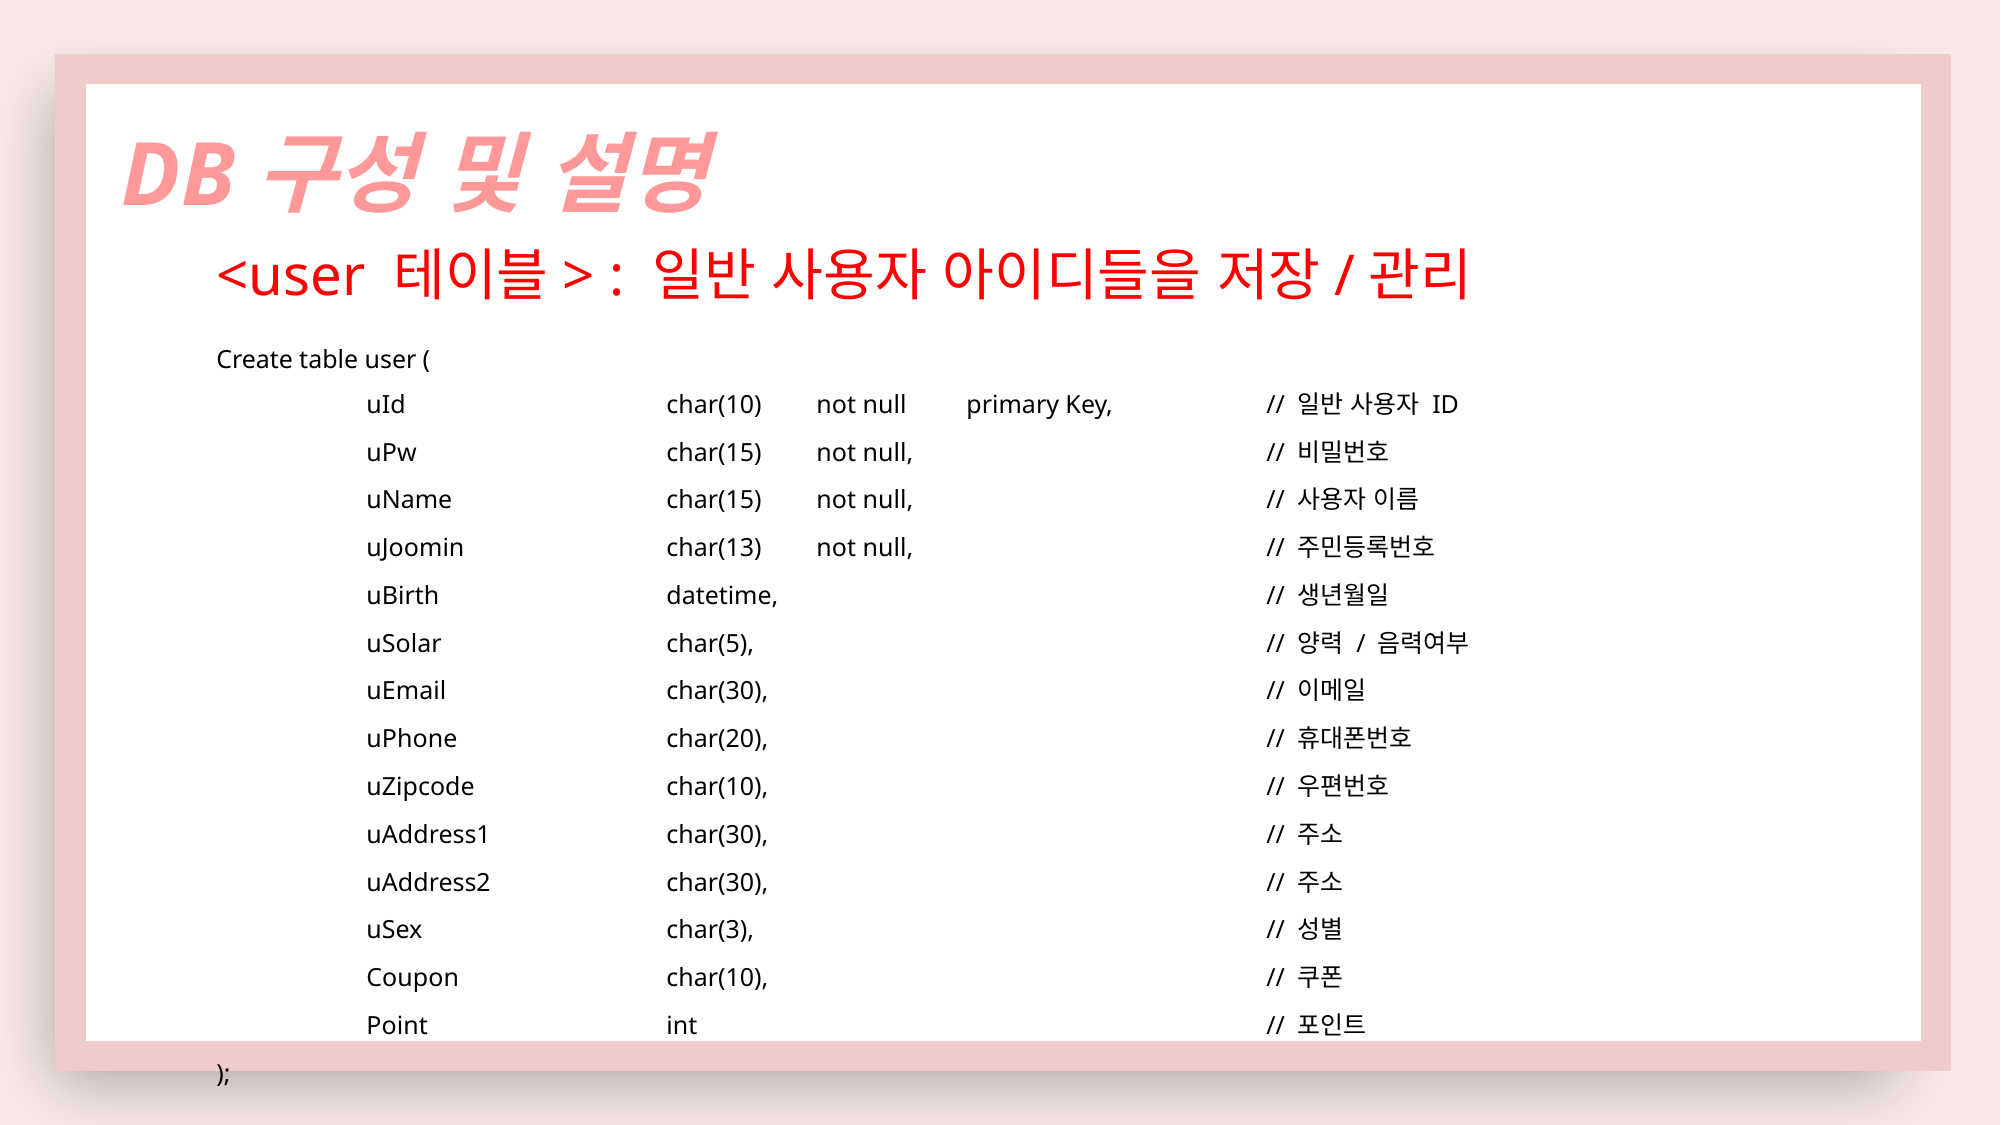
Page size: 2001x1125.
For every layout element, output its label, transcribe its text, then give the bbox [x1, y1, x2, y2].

text_box <user 테이블> : 일반 사용자 아이디들을 저장/관리 Create table user ( uId char(10) not null primary Key, // 일반 사용자 ID uPw char(15) not null, // 비밀번호 uName char(15) not null, // 사용자 이름 uJoomin char(13) not null, // 주민등록번호 uBirth datetime, // 생년월일 uSolar char(5), // 양력 / 음력여부 uEmail char(30), // 이메일 uPhone char(20), // 휴대폰번호 uZipcode char(10), // 우편번호 uAddress1 char(30), // 주소 uAddress2 char(30), // 주소 uSex char(3), // 성별 Coupon char(10), // 쿠폰 Point int // 포인트 ); [201, 239, 1714, 1125]
text_box [69, 68, 1937, 1057]
text_box DB구성 및 설명 [107, 111, 1893, 231]
